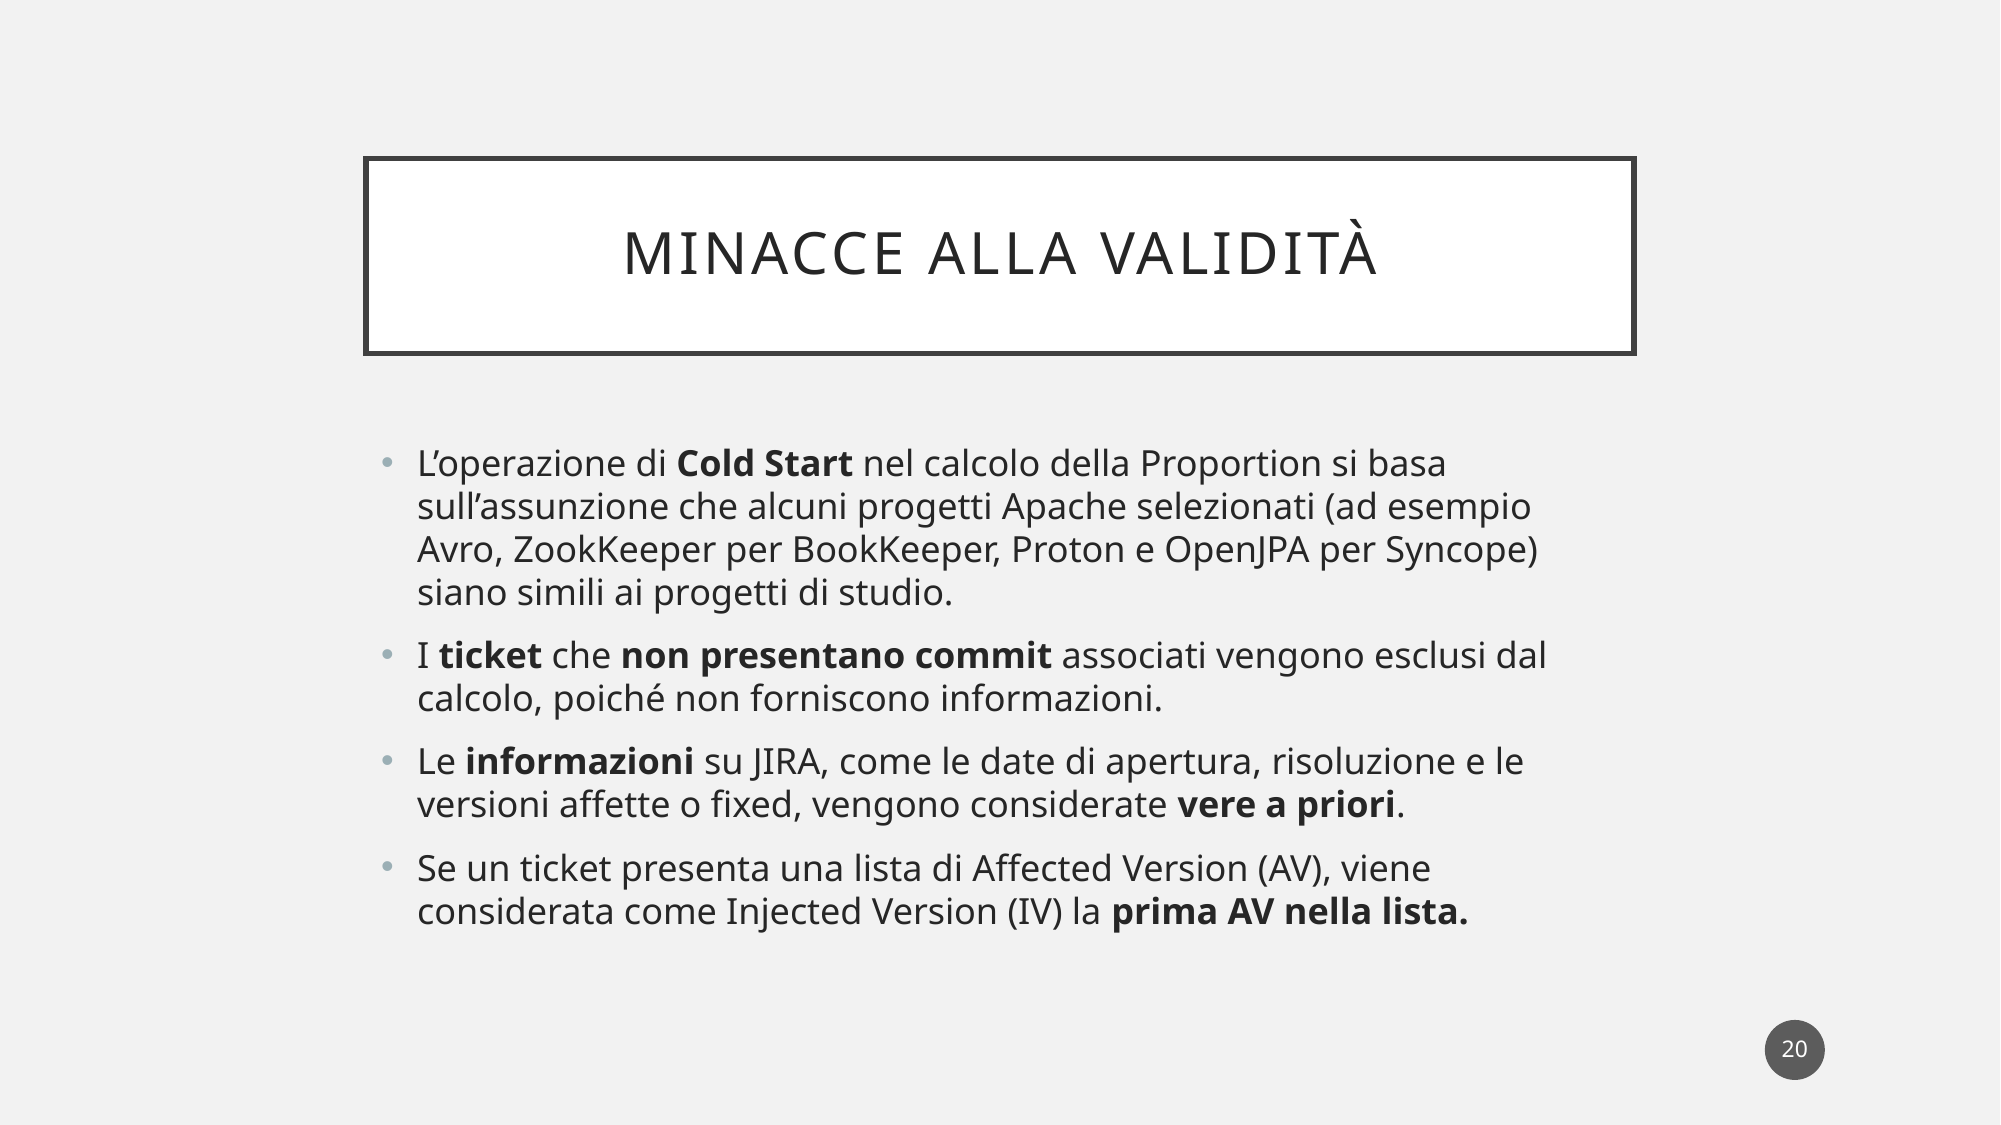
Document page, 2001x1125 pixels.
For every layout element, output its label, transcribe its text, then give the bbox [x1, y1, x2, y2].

list L’operazione di Cold Start nel calcolo della Proportion si basa sull’assunzione che alcuni progetti Apache selezionati (ad esempio Avro, ZookKeeper per BookKeeper, Proton e OpenJPA per Syncope) siano simili ai progetti di studio. I ticket che non presentano commit associati vengono esclusi dal calcolo, poiché non forniscono informazioni. Le informazioni su JIRA, come le date di apertura, risoluzione e le versioni affette o fixed, vengono considerate vere a priori. Se un ticket presenta una lista di Affected Version (AV), viene considerata come Injected Version (IV) la prima AV nella lista. [366, 432, 1634, 942]
slide_number 20 [1764, 1019, 1825, 1080]
title Minacce alla validità [363, 156, 1637, 356]
